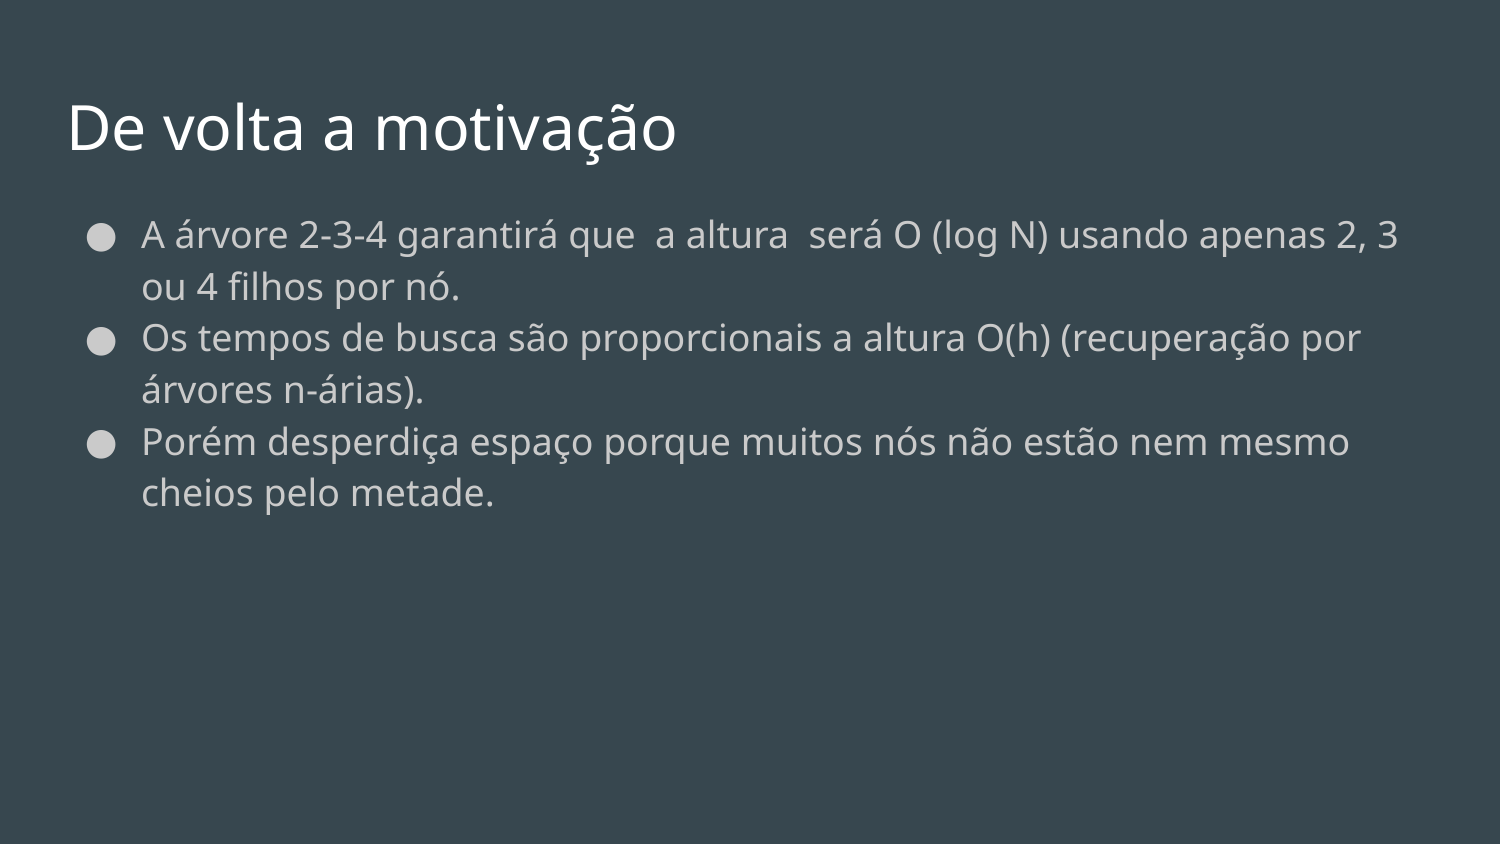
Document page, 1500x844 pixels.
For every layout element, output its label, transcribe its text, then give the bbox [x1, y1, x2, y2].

title De volta a motivação [51, 72, 1449, 167]
list A árvore 2-3-4 garantirá que a altura será O (log N) usando apenas 2, 3 ou 4 filhos por nó. Os tempos de busca são proporcionais a altura O(h) (recuperação por árvores n-árias). Porém desperdiça espaço porque muitos nós não estão nem mesmo cheios pelo metade. [51, 189, 1449, 750]
